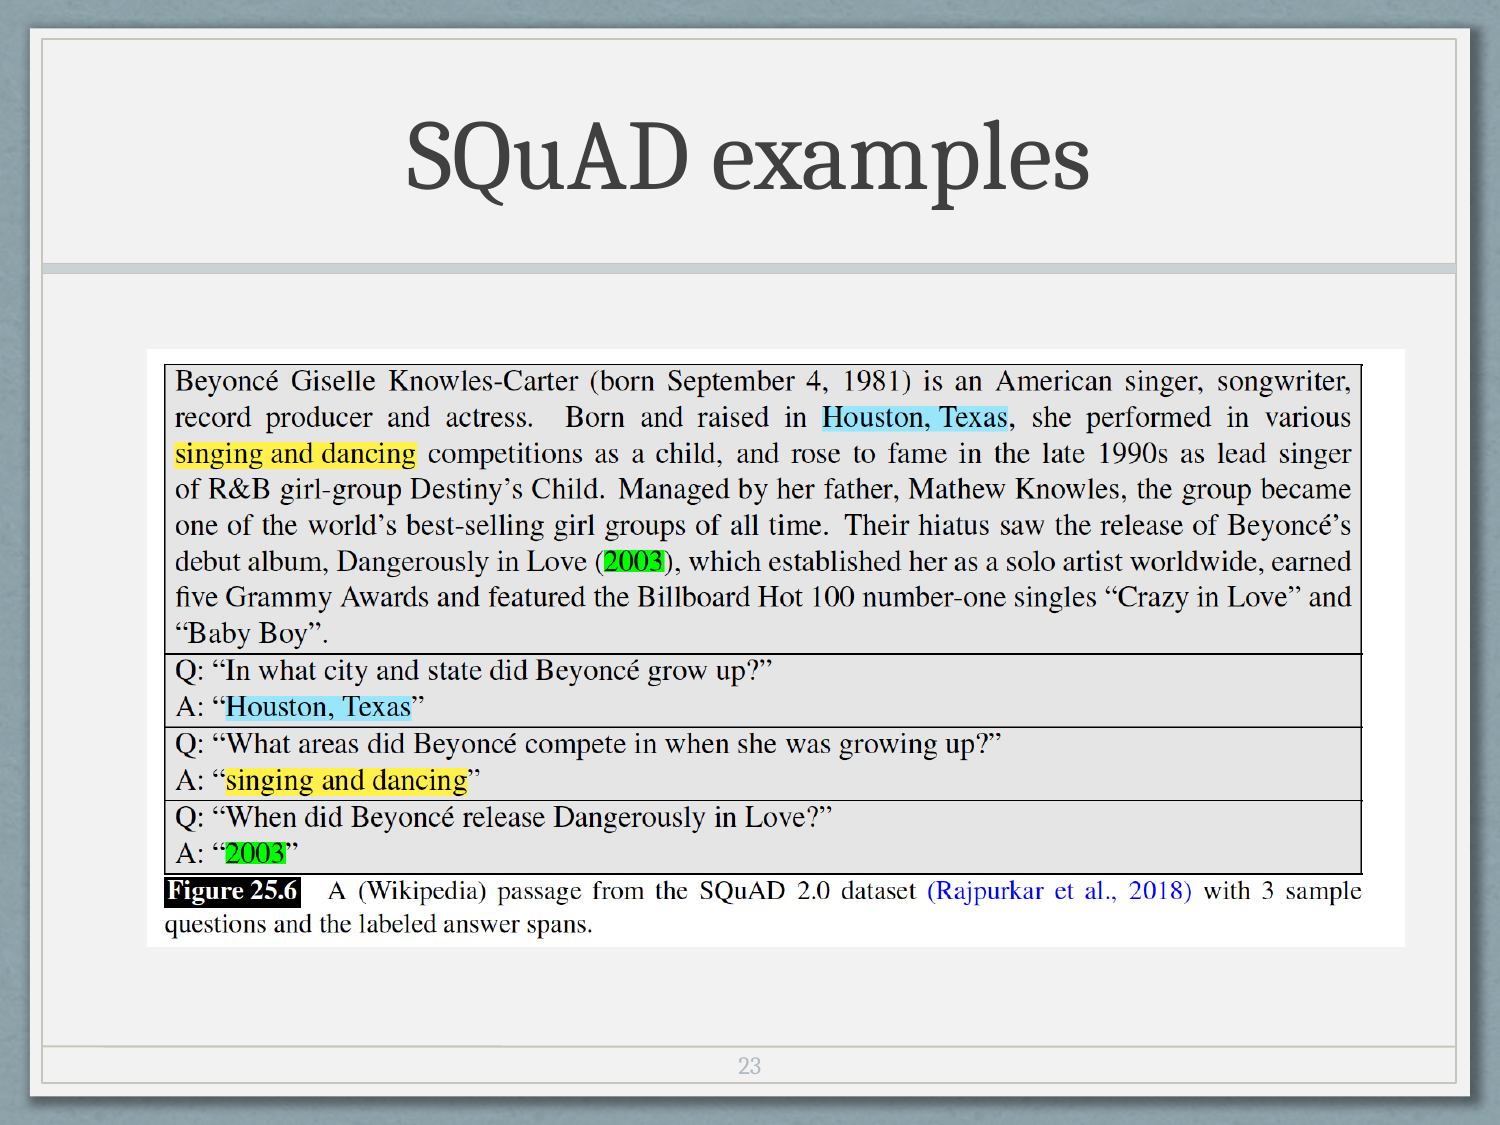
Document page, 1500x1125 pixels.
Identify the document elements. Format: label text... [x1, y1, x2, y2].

picture [146, 349, 1405, 948]
title SQuAD examples [147, 40, 1353, 260]
slide_number 22 [687, 1042, 813, 1088]
